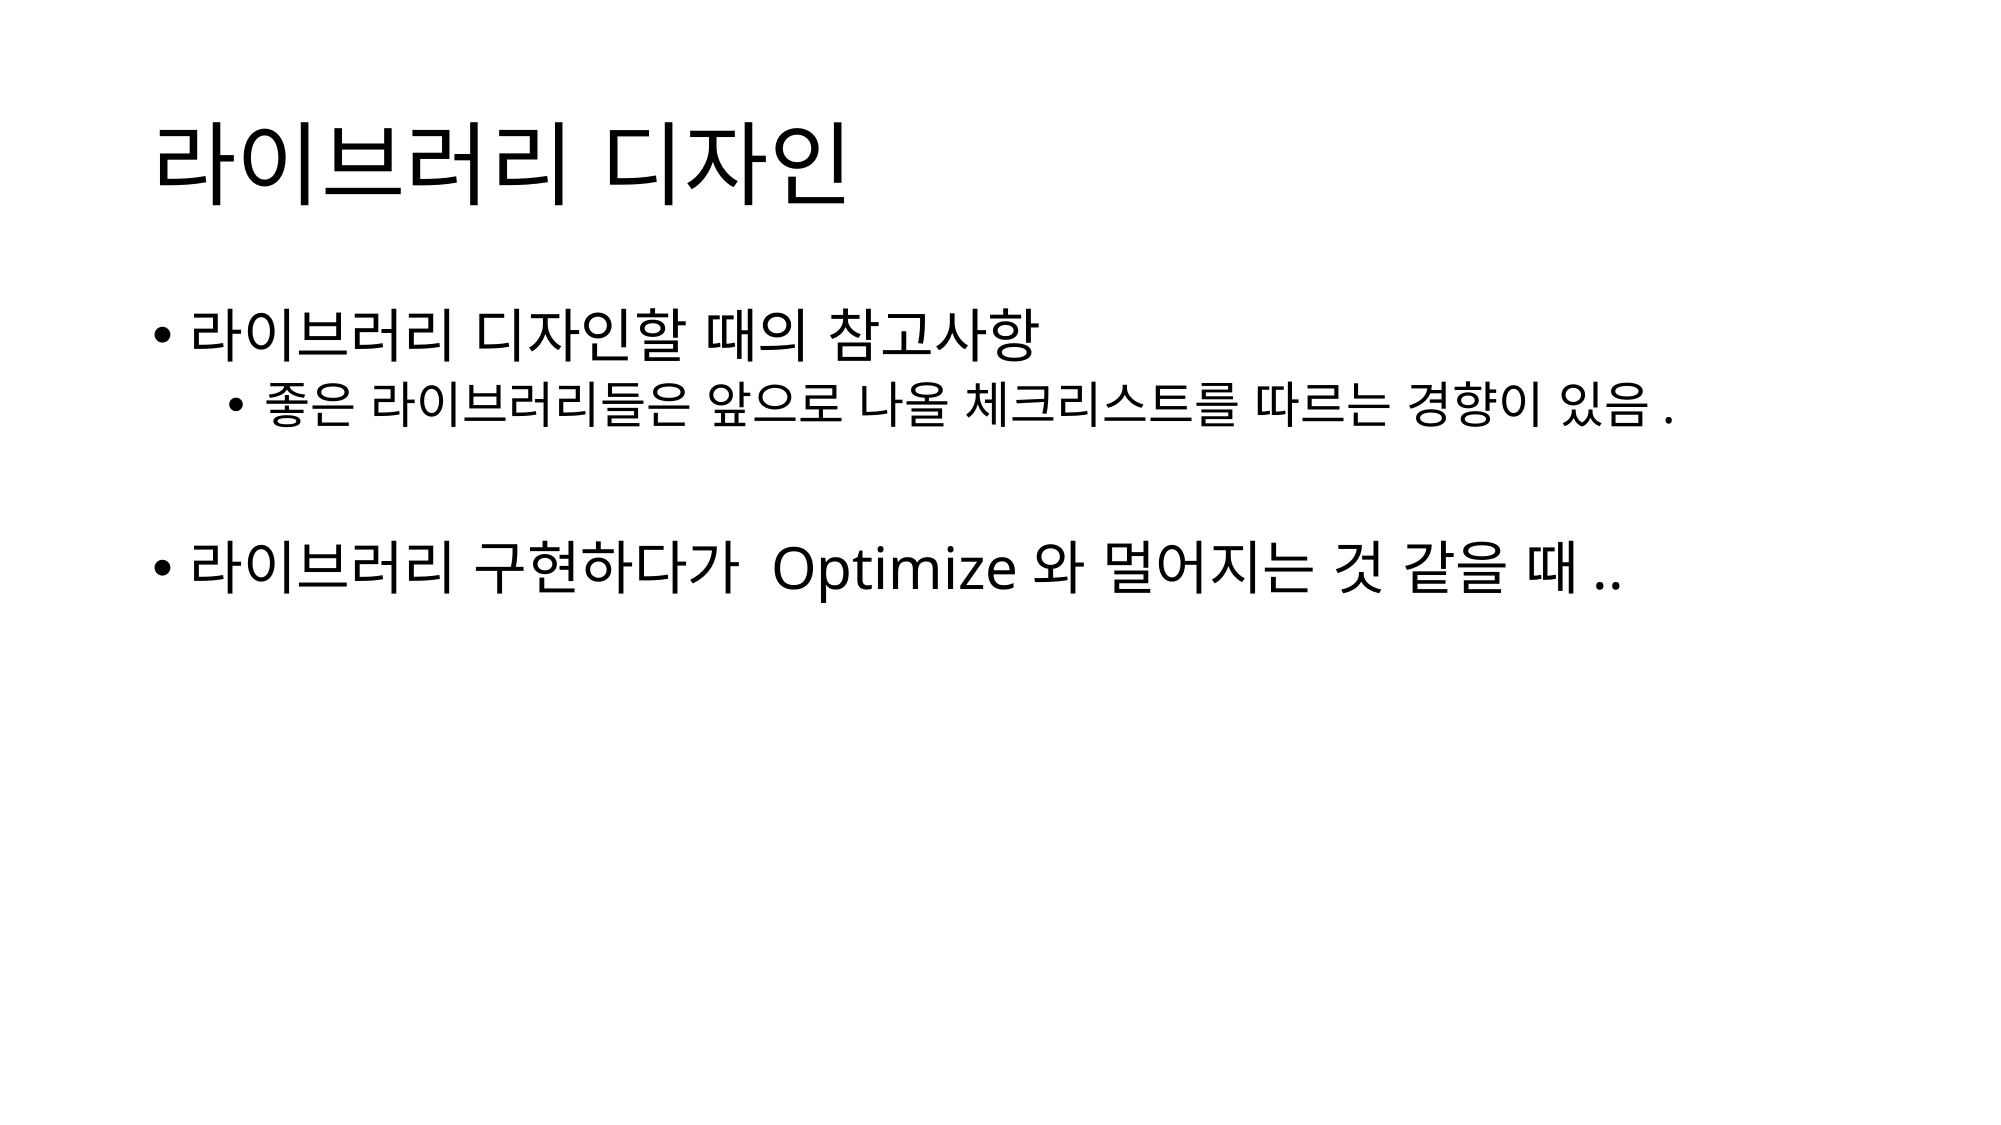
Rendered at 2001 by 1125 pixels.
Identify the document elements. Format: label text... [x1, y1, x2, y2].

list 라이브러리 디자인할 때의 참고사항 좋은 라이브러리들은 앞으로 나올 체크리스트를 따르는 경향이 있음. 라이브러리 구현하다가 Optimize와 멀어지는 것 같을 때.. [137, 299, 1863, 1014]
title 라이브러리 디자인 [137, 59, 1863, 278]
